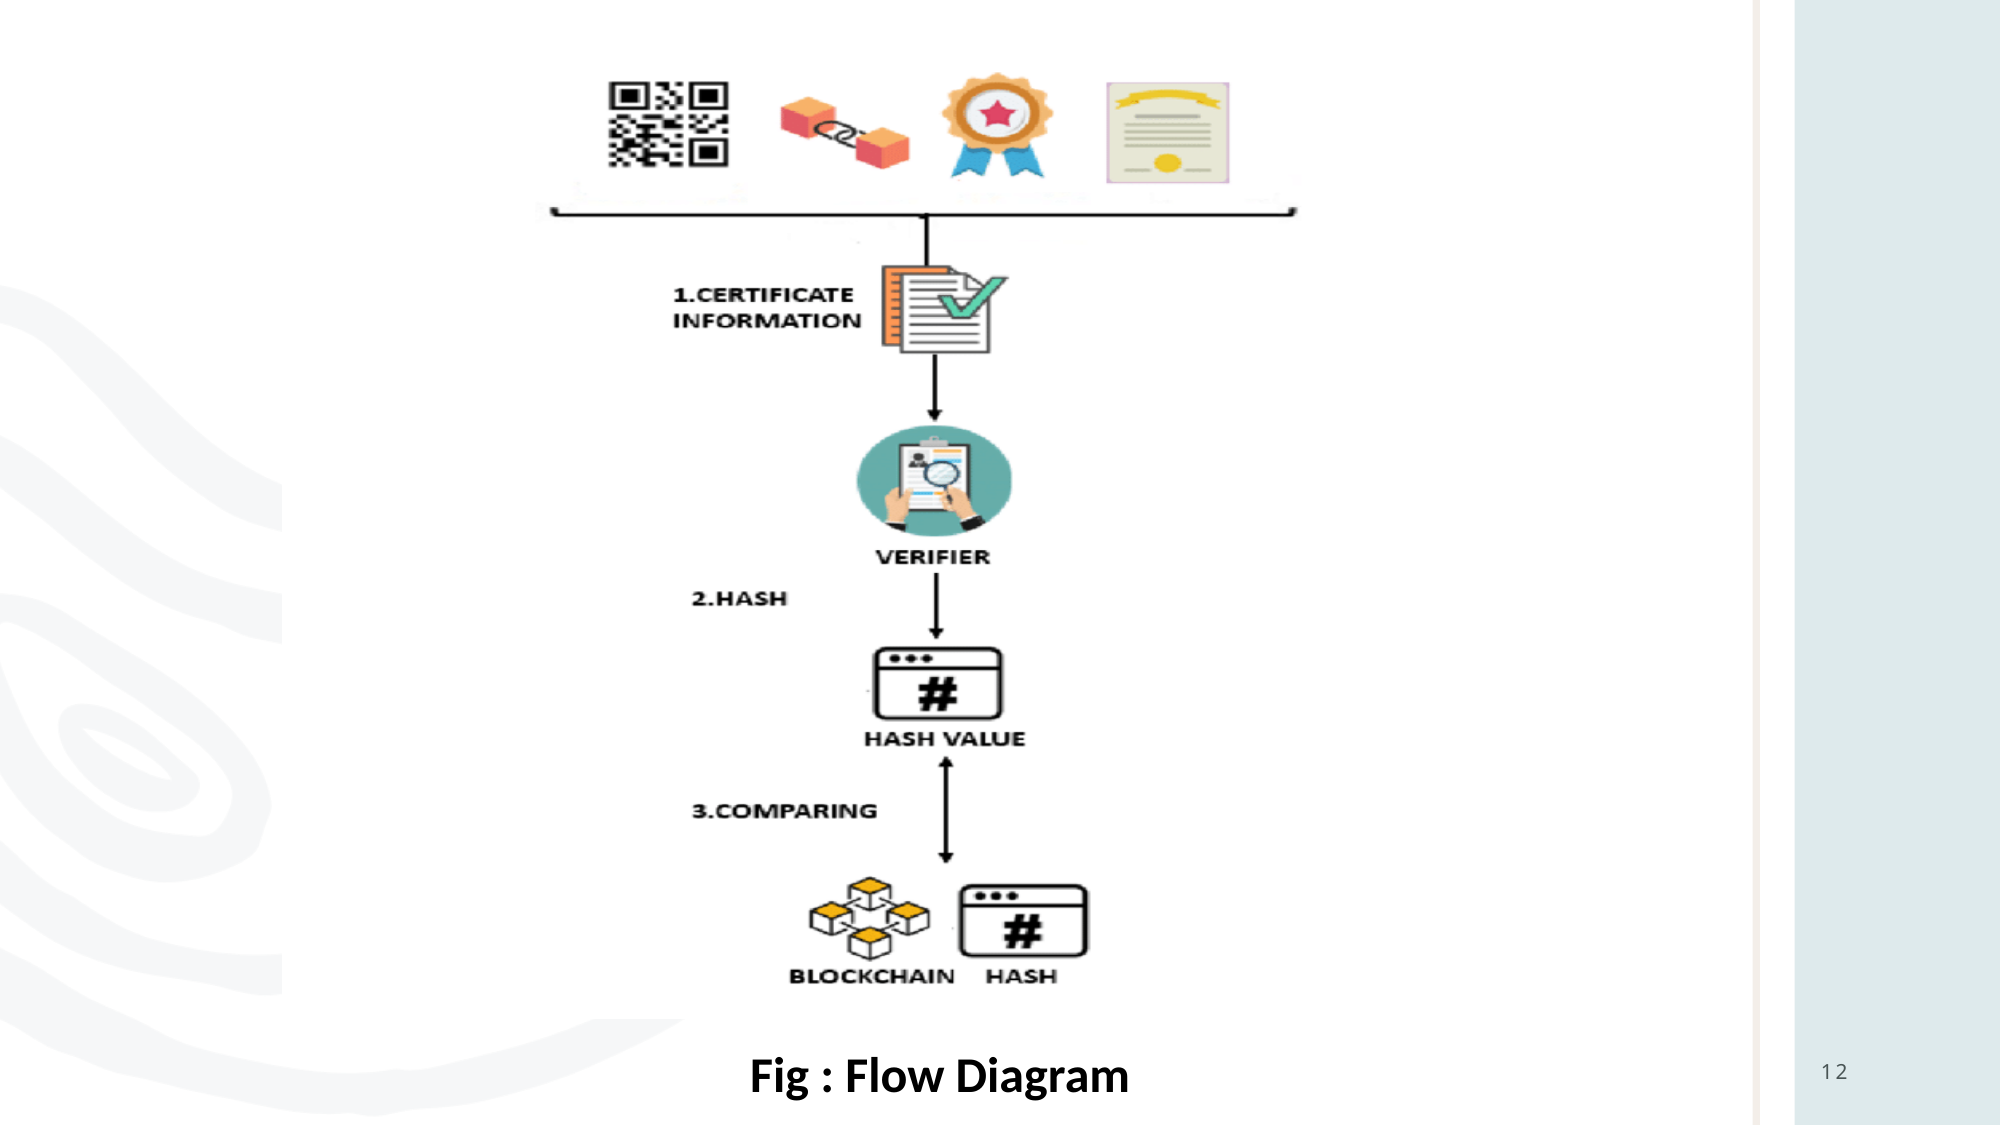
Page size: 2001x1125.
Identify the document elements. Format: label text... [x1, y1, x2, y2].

text_box Fig : Flow Diagram [155, 1034, 1725, 1110]
slide_number 12 [1725, 1042, 1863, 1103]
picture [0, 39, 1638, 1125]
